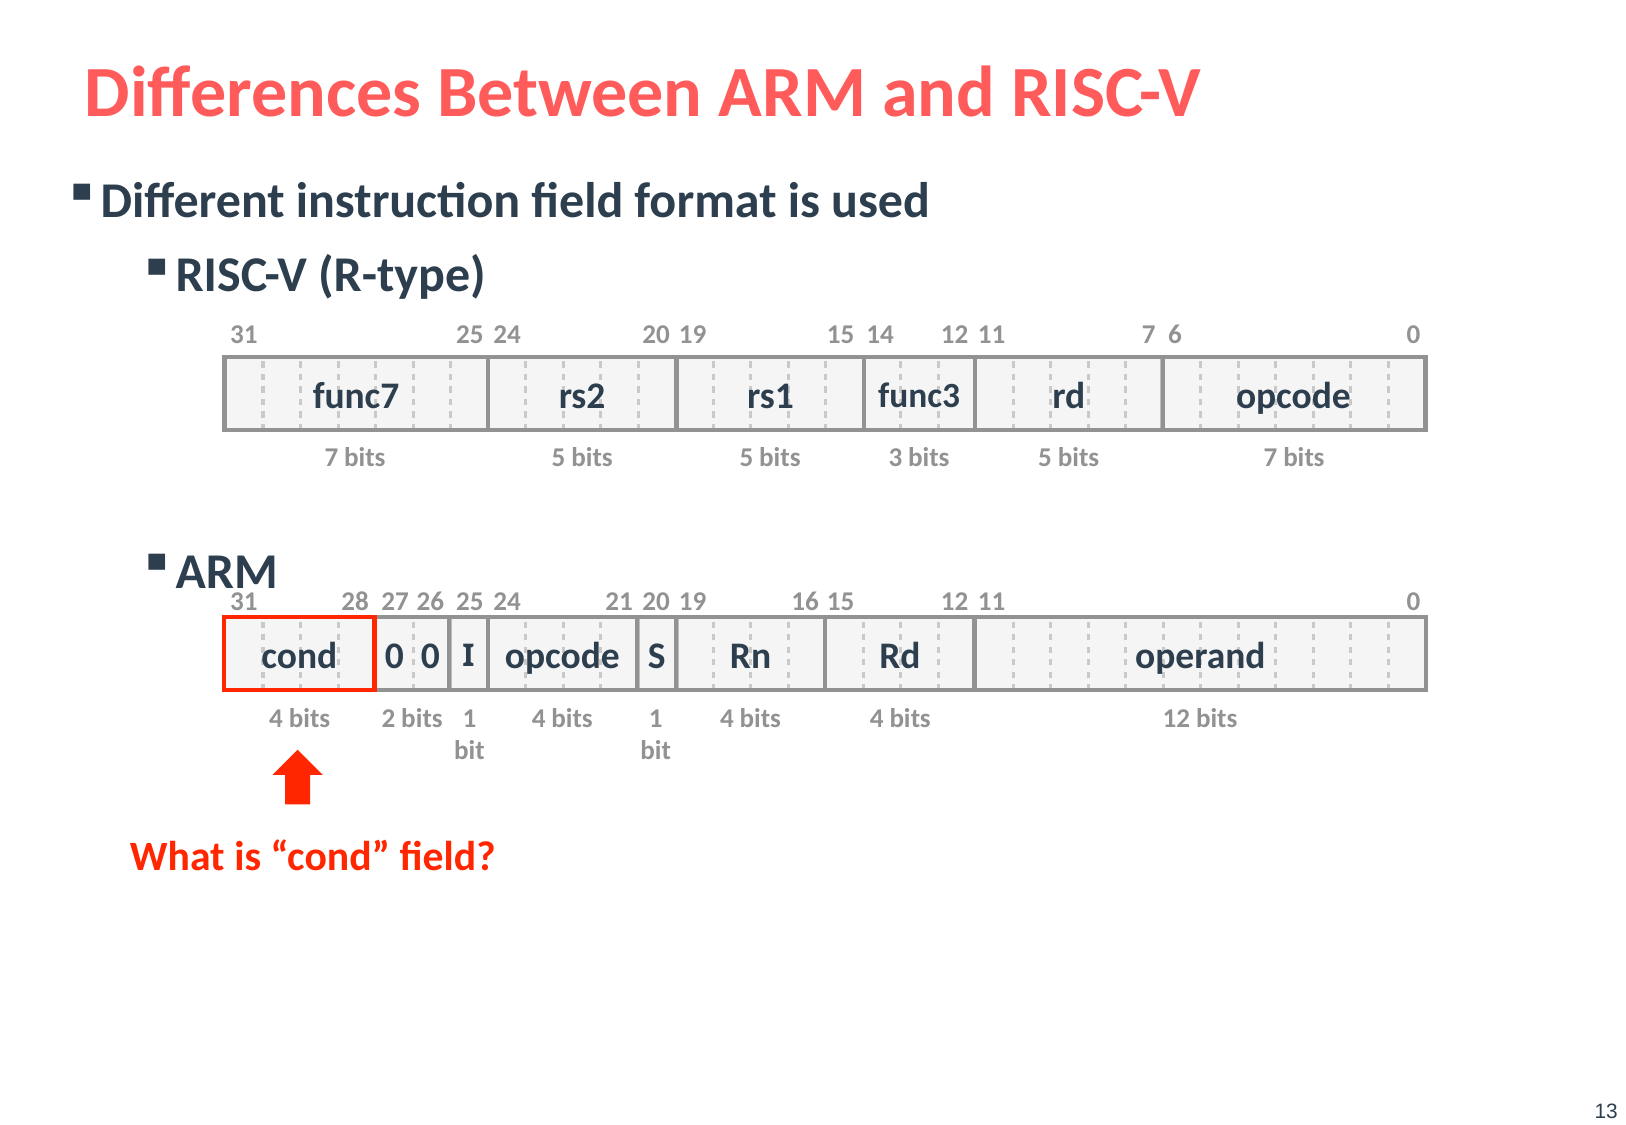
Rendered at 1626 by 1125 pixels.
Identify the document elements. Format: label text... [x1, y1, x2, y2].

slide_number 13 [1584, 1090, 1625, 1125]
text_box What is “cond” field? [105, 821, 520, 887]
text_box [221, 575, 1430, 769]
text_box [221, 308, 1430, 475]
list Different instruction field format is used RISC-V (R-type) ARM [55, 165, 1596, 1092]
text_box [272, 769, 323, 805]
title Differences Between ARM and RISC-V [76, 46, 1549, 141]
